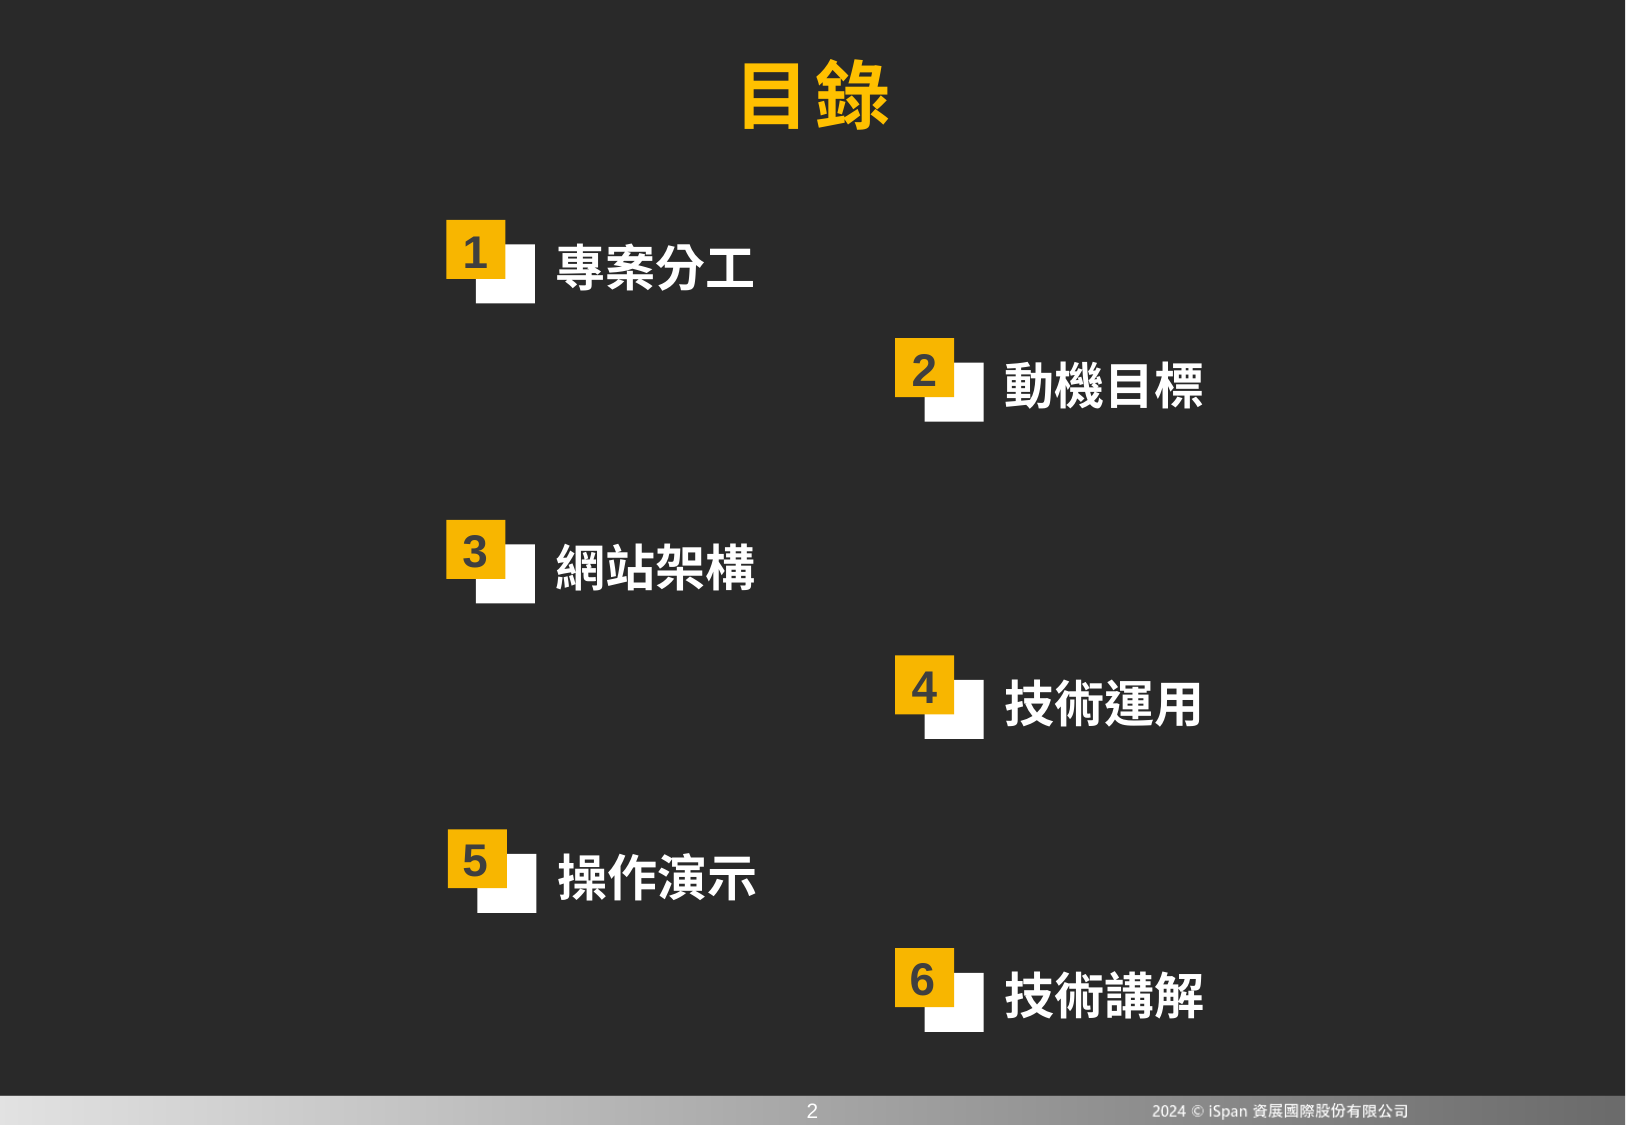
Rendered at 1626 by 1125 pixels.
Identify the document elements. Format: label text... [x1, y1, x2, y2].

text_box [895, 337, 1221, 424]
text_box 5 [447, 823, 503, 829]
text_box 3 [447, 514, 503, 519]
picture [0, 0, 1626, 1125]
text_box 4 [896, 650, 953, 655]
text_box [895, 948, 1221, 1034]
title 目錄 [103, 37, 1522, 150]
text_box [895, 655, 1221, 741]
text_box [446, 519, 773, 605]
text_box 2 [896, 333, 953, 337]
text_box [446, 219, 773, 305]
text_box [447, 829, 774, 915]
text_box 1 [447, 215, 504, 219]
text_box 6 [894, 942, 951, 1013]
